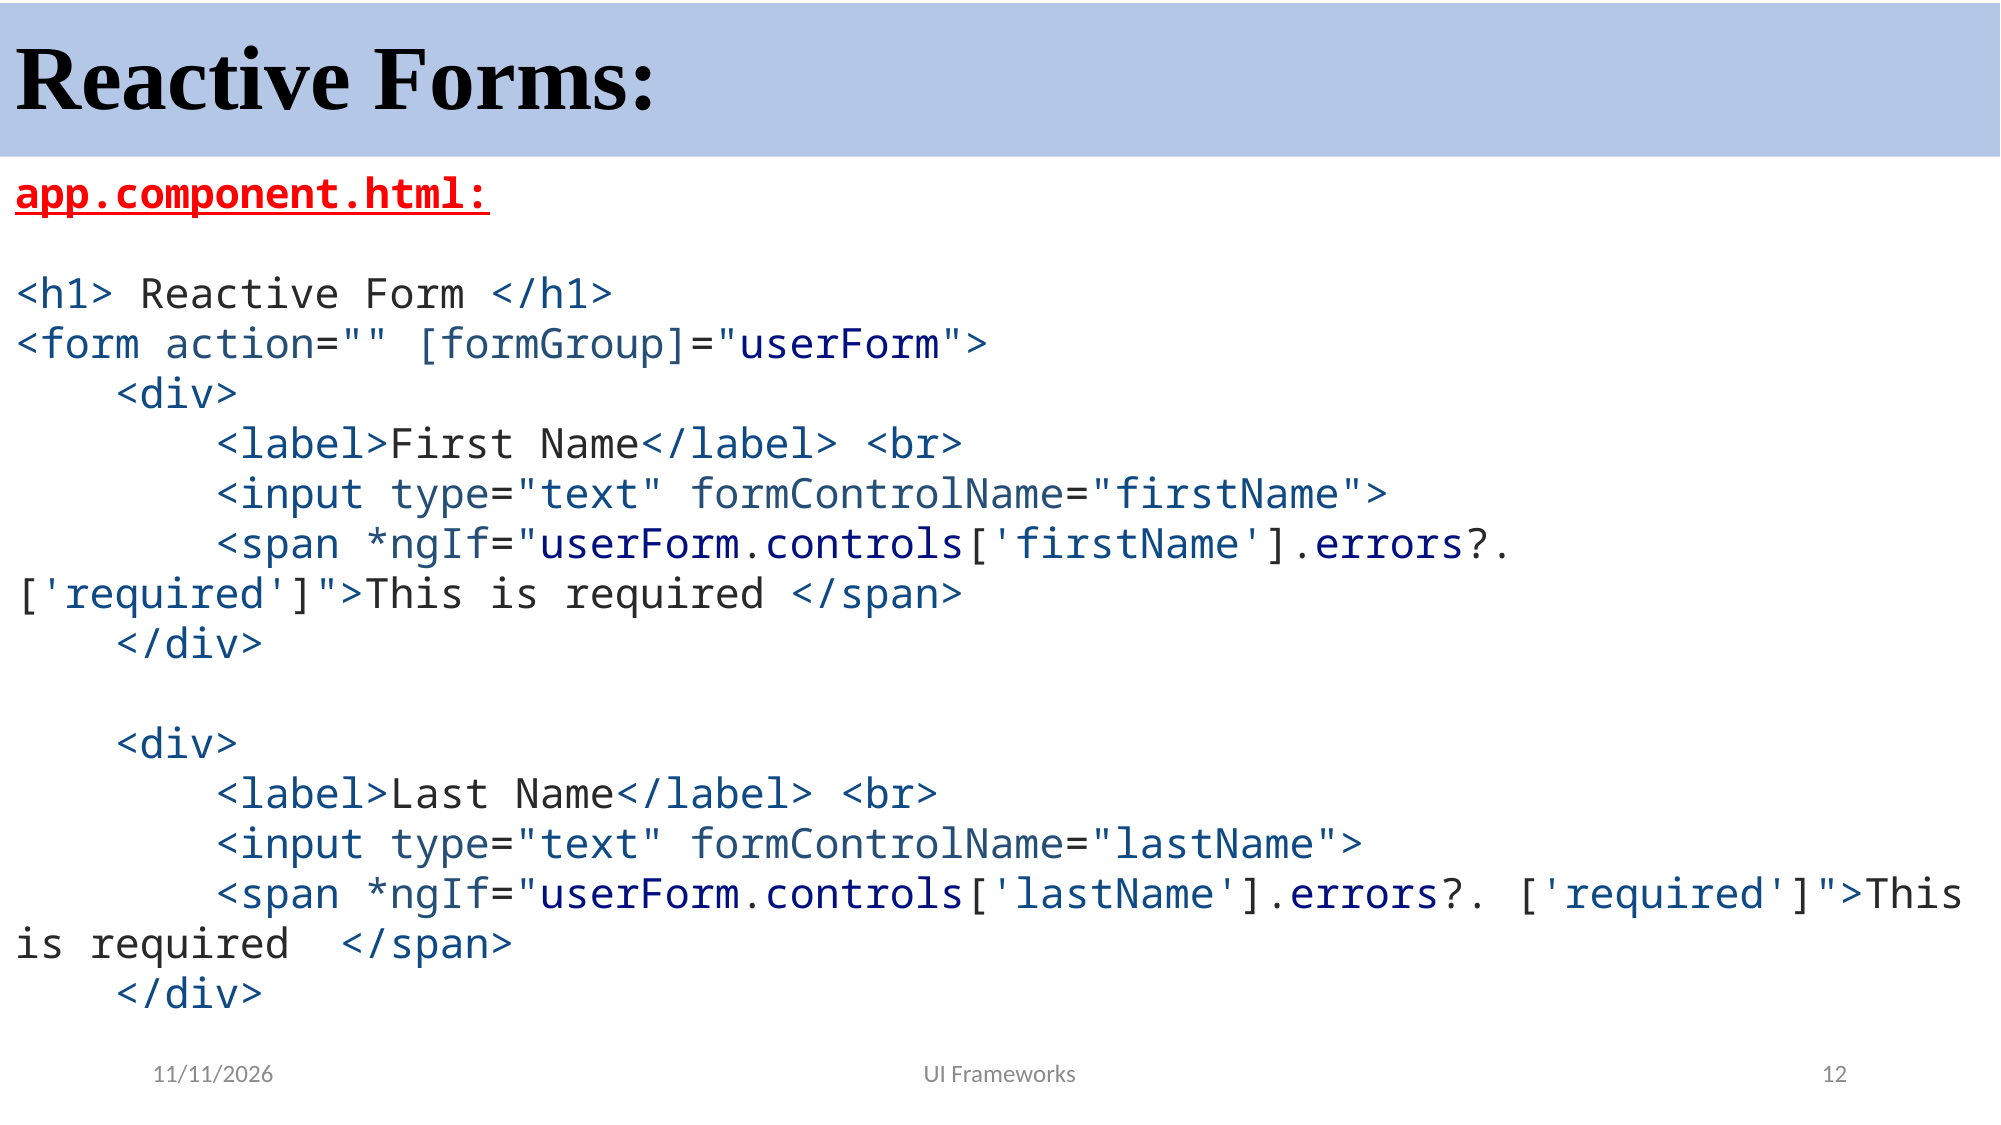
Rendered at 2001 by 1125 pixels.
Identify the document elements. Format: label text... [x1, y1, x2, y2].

text_box app.component.html: <h1> Reactive Form </h1> <form action="" [formGroup]="userForm"> <div> <label>First Name</label> <br> <input type="text" formControlName="firstName"> <span *ngIf="userForm.controls['firstName'].errors?. ['required']">This is required </span> </div> <div> <label>Last Name</label> <br> <input type="text" formControlName="lastName"> <span *ngIf="userForm.controls['lastName'].errors?. ['required']">This is required </span> </div> [0, 159, 1981, 1125]
title Reactive Forms: [0, 3, 2000, 157]
